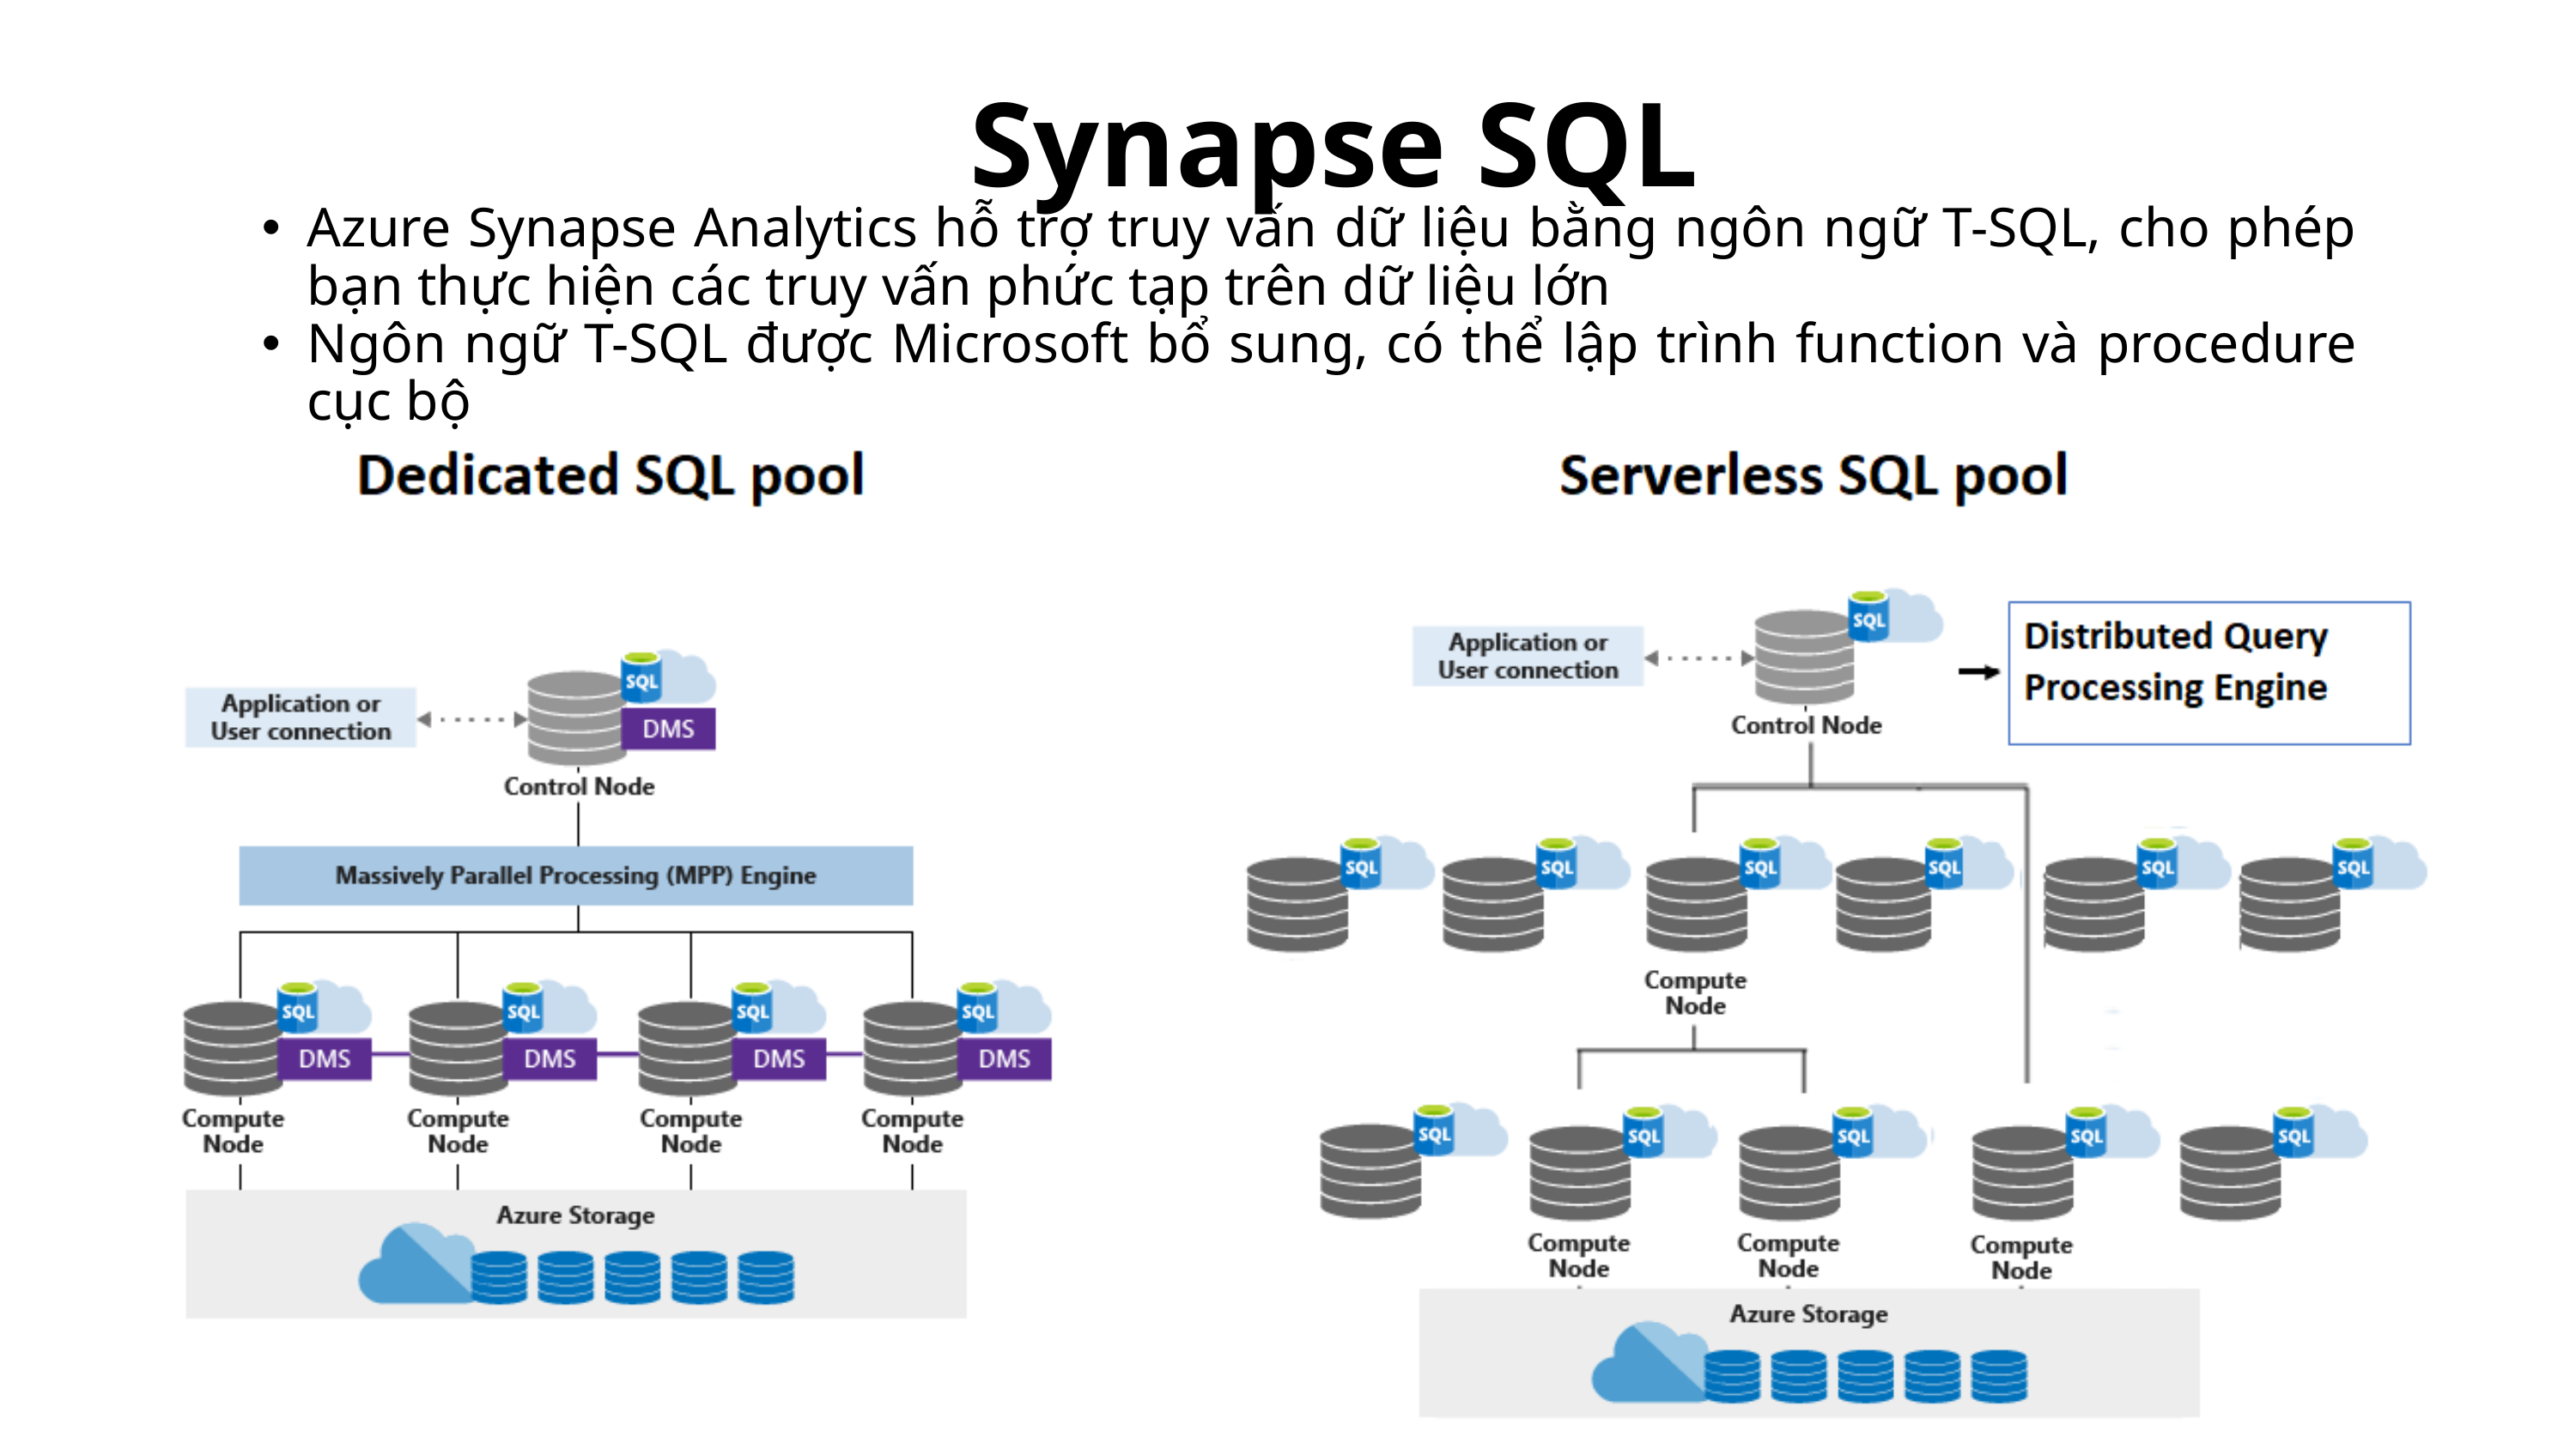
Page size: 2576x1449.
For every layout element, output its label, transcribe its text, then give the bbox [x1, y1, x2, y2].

text_box [165, 418, 2432, 1434]
text_box Synapse SQL [316, 70, 2383, 210]
text_box Azure Synapse Analytics hỗ trợ truy vấn dữ liệu bằng ngôn ngữ T-SQL, cho phép bạn thực hiện các truy vấn phức tạp trên dữ liệu lớn Ngôn ngữ T-SQL được Microsoft bổ sung, có thể lập trình function và procedure cục bộ [216, 200, 2360, 433]
